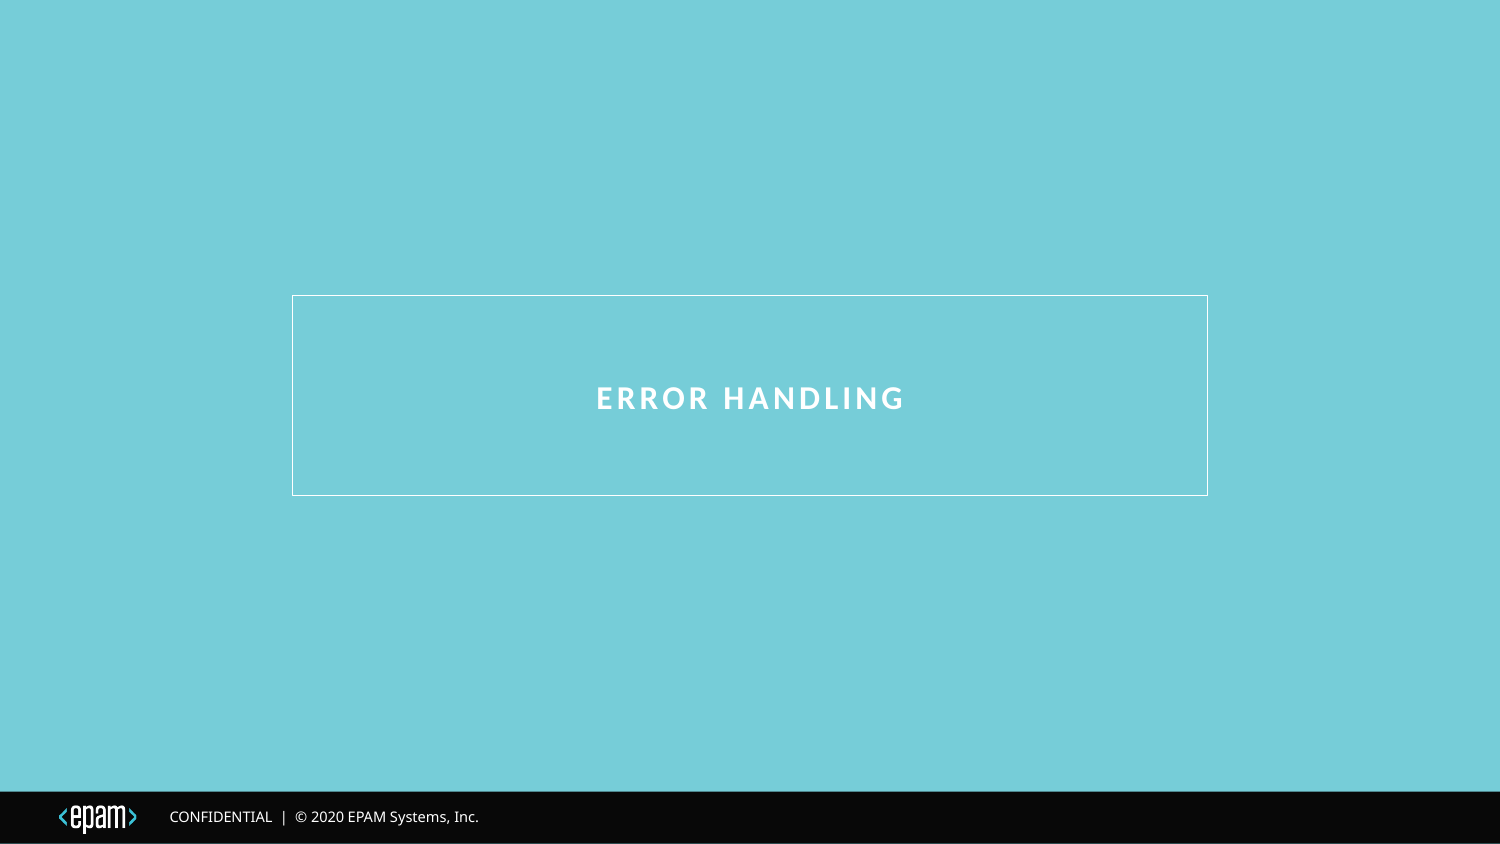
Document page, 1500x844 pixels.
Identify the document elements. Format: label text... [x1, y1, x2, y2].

title Error Handling [292, 295, 1208, 496]
